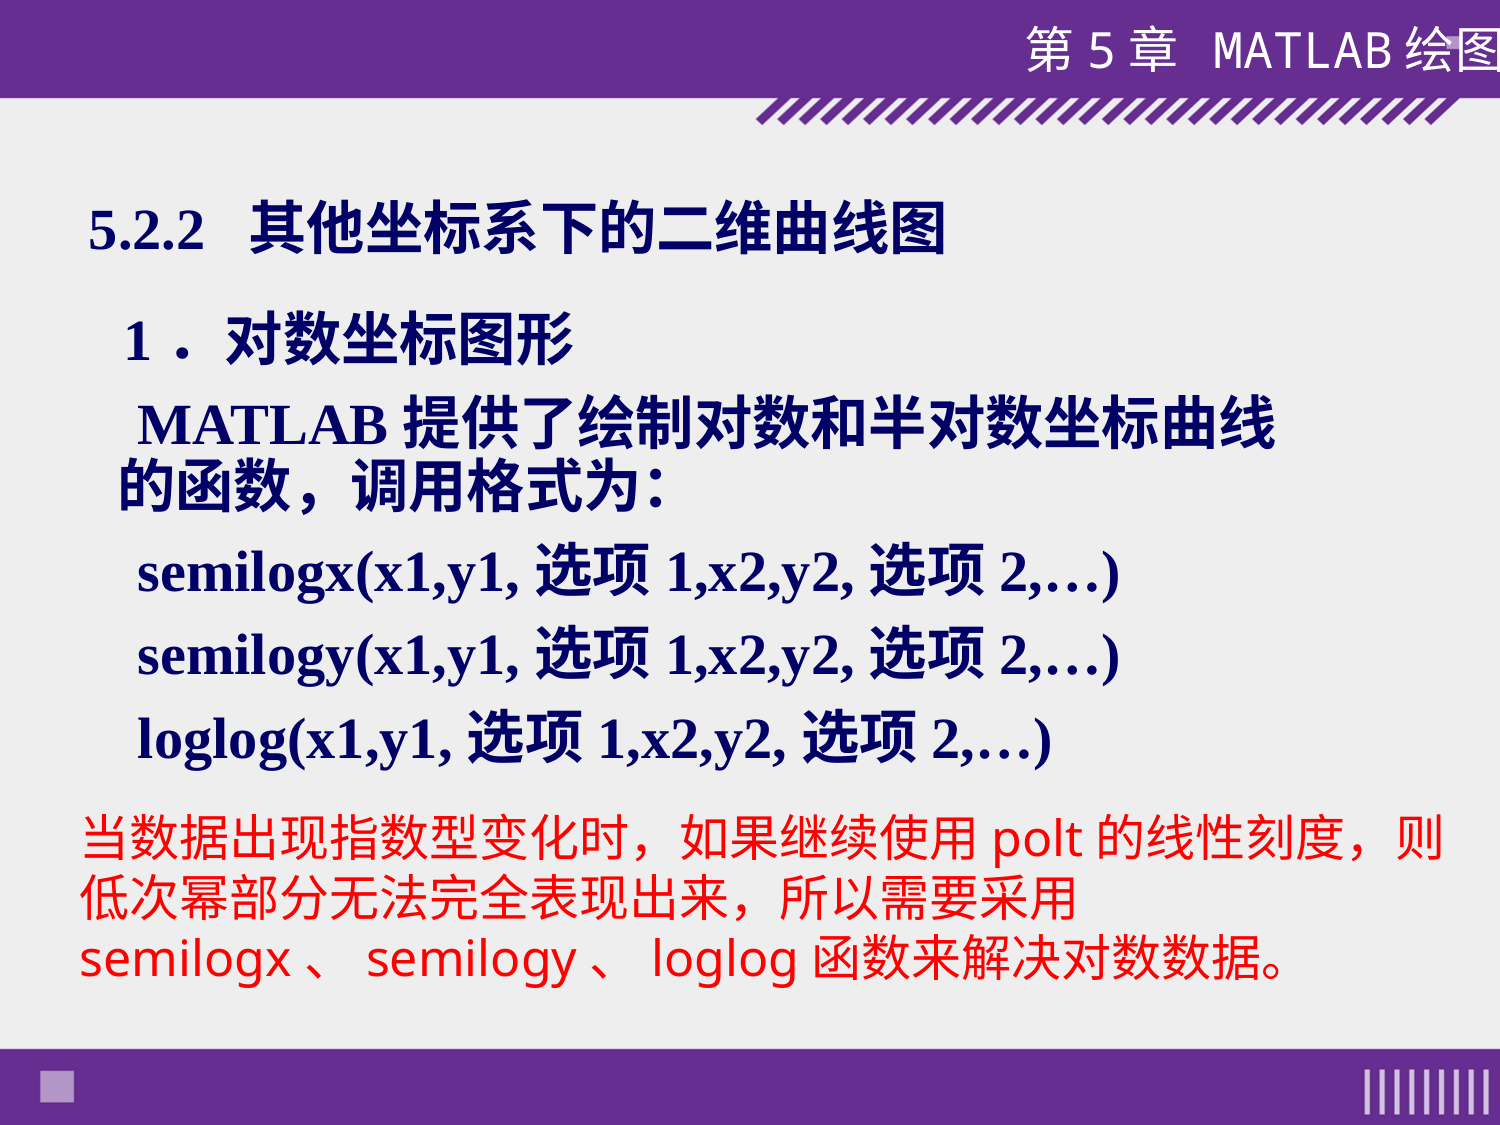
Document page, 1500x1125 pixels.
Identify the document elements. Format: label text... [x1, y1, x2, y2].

text_box 5.2.2 其他坐标系下的二维曲线图 [74, 192, 1038, 271]
list 1．对数坐标图形 MATLAB提供了绘制对数和半对数坐标曲线的函数，调用格式为： semilogx(x1,y1,选项1,x2,y2,选项2,…) semilogy(x1,y1,选项1,x2,y2,选项2,…) loglog(x1,y1,选项1,x2,y2,选项2,…) [64, 302, 1340, 798]
title [75, 104, 1425, 173]
text_box 当数据出现指数型变化时，如果继续使用polt的线性刻度，则低次幂部分无法完全表现出来，所以需要采用semilogx、semilogy、loglog函数来解决对数数据。 [64, 798, 1471, 994]
picture [1463, 32, 1497, 67]
picture [0, 0, 1500, 1125]
